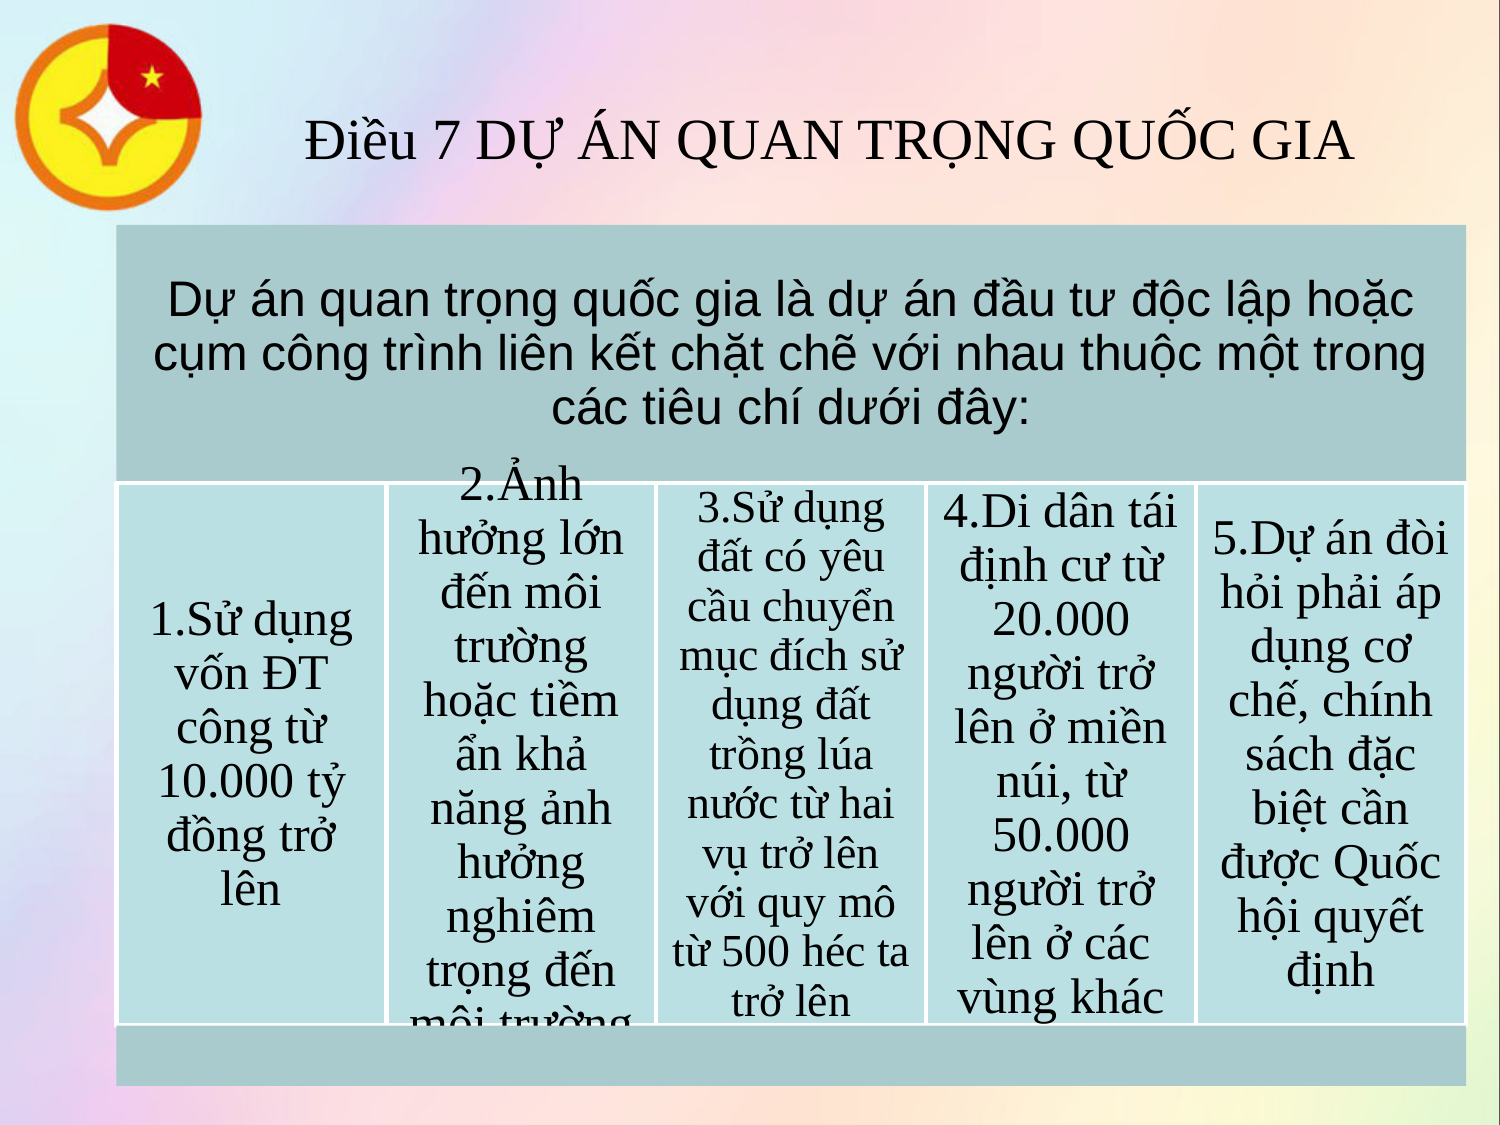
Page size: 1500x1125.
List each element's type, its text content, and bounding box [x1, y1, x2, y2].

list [116, 224, 1467, 1087]
picture [0, 0, 1500, 1125]
title Điều 7 DỰ ÁN QUAN TRỌNG QUỐC GIA [155, 42, 1500, 231]
